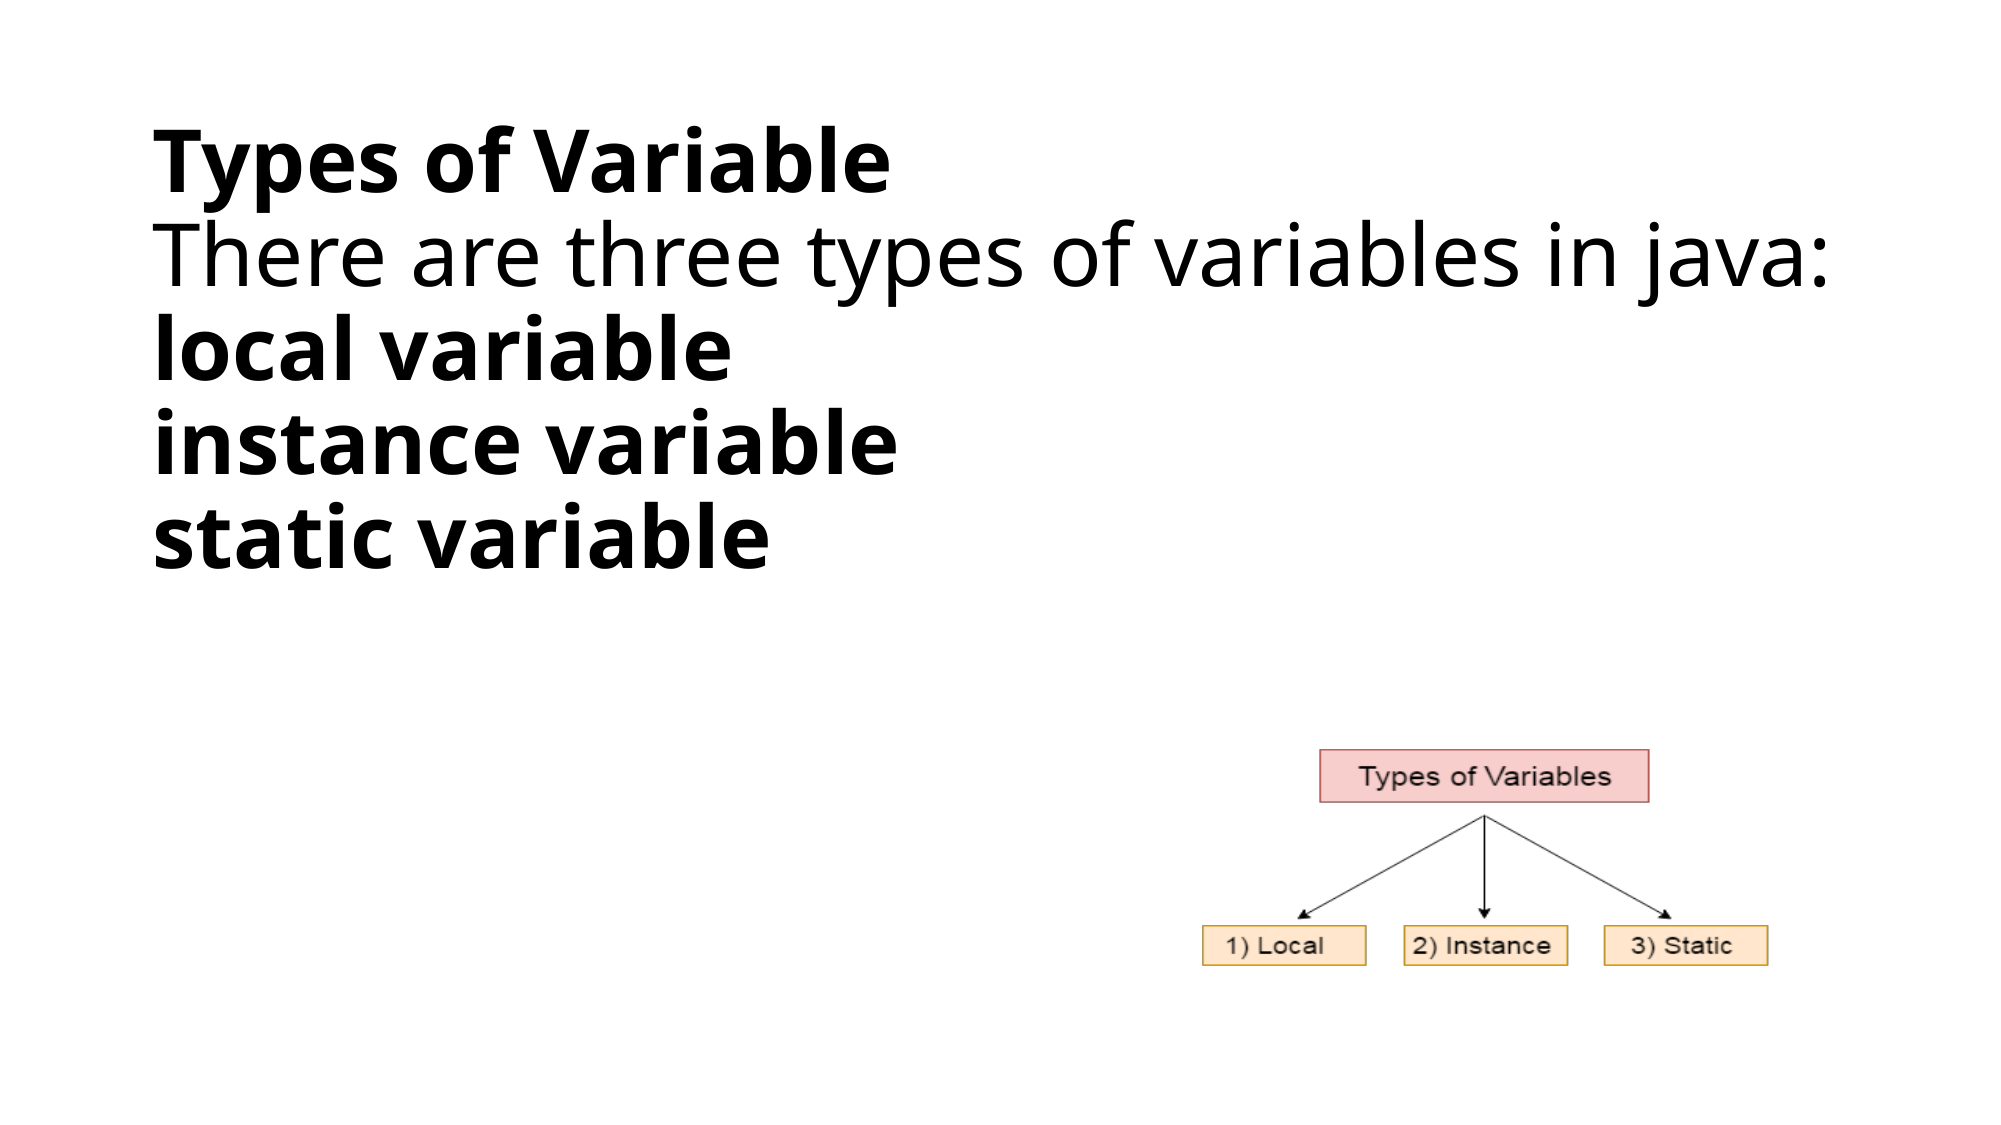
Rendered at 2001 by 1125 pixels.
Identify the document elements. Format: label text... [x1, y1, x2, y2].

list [1201, 748, 1770, 971]
title Types of Variable There are three types of variables in java: local variable instance variable static variable [137, 59, 1863, 699]
